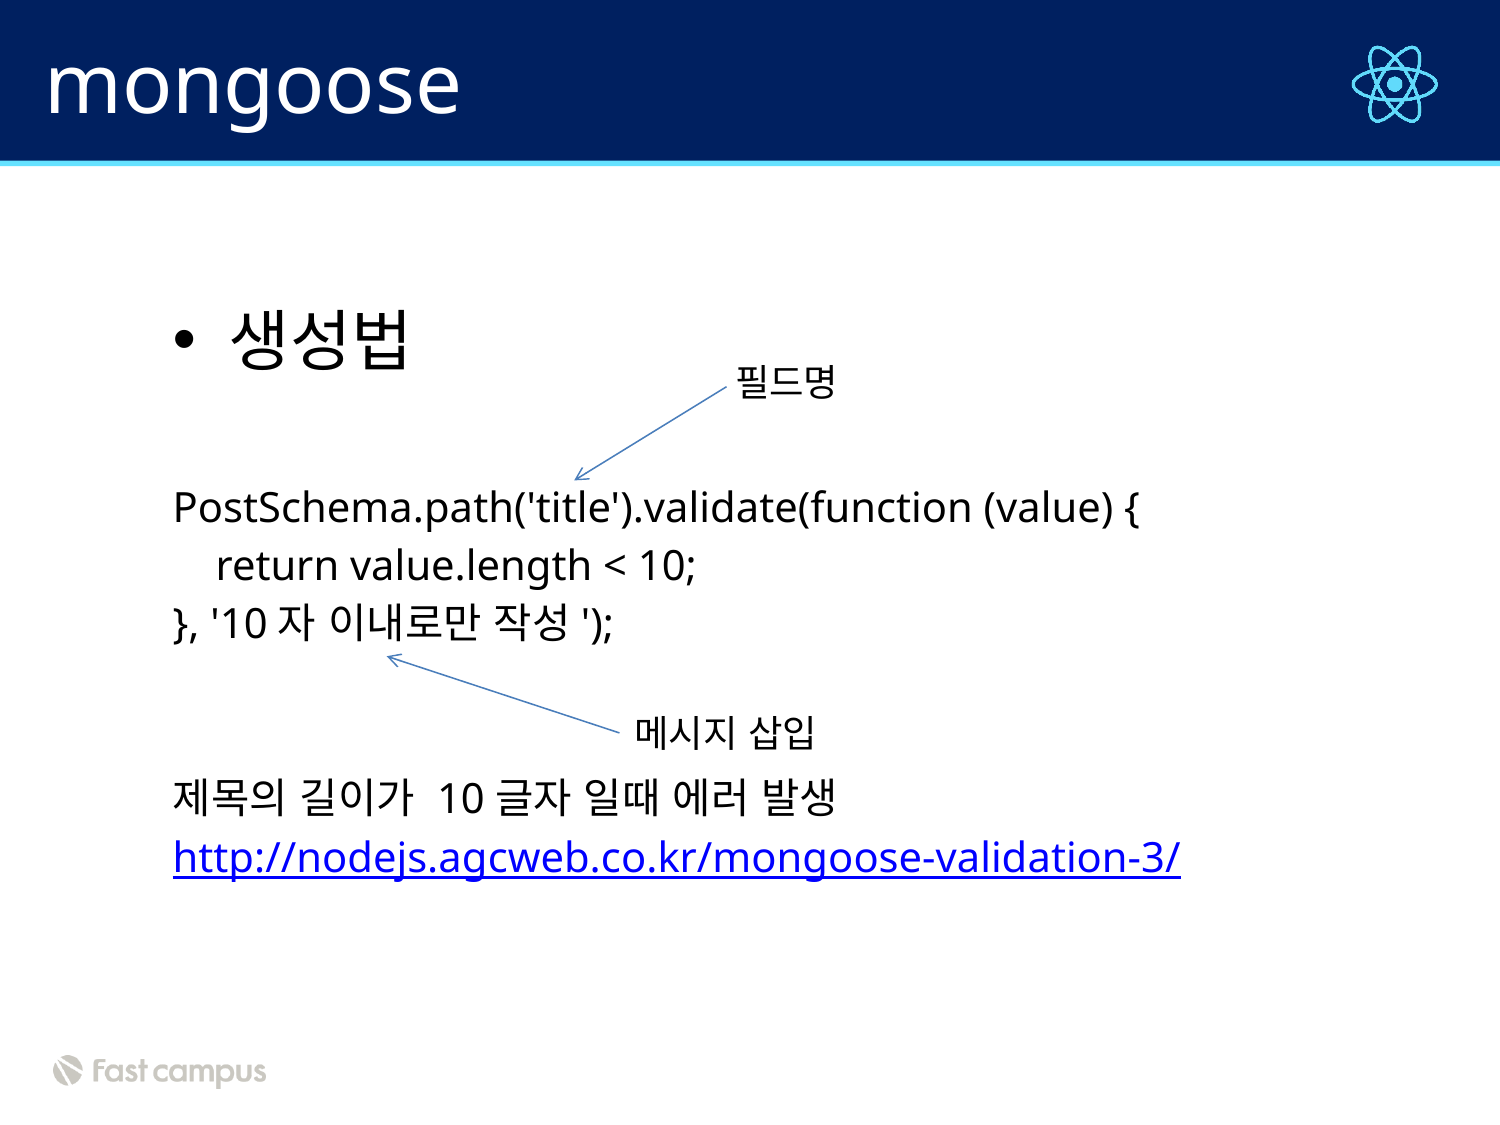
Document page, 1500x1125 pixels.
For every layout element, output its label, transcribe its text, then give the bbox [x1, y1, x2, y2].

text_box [386, 656, 610, 734]
picture [1380, 36, 1444, 135]
text_box 필드명 [720, 351, 854, 412]
title mongoose [29, 0, 1380, 175]
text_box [573, 386, 727, 481]
list 생성법 PostSchema.path('title').validate(function (value) { return value.length < 10; }, '10자 이내로만 작성'); 제목의 길이가 10글자 일때 에러 발생 http://nodejs.agcweb.co.kr/mongoose-validation-3/ [157, 290, 1343, 953]
text_box 메시지 삽입 [619, 703, 833, 763]
